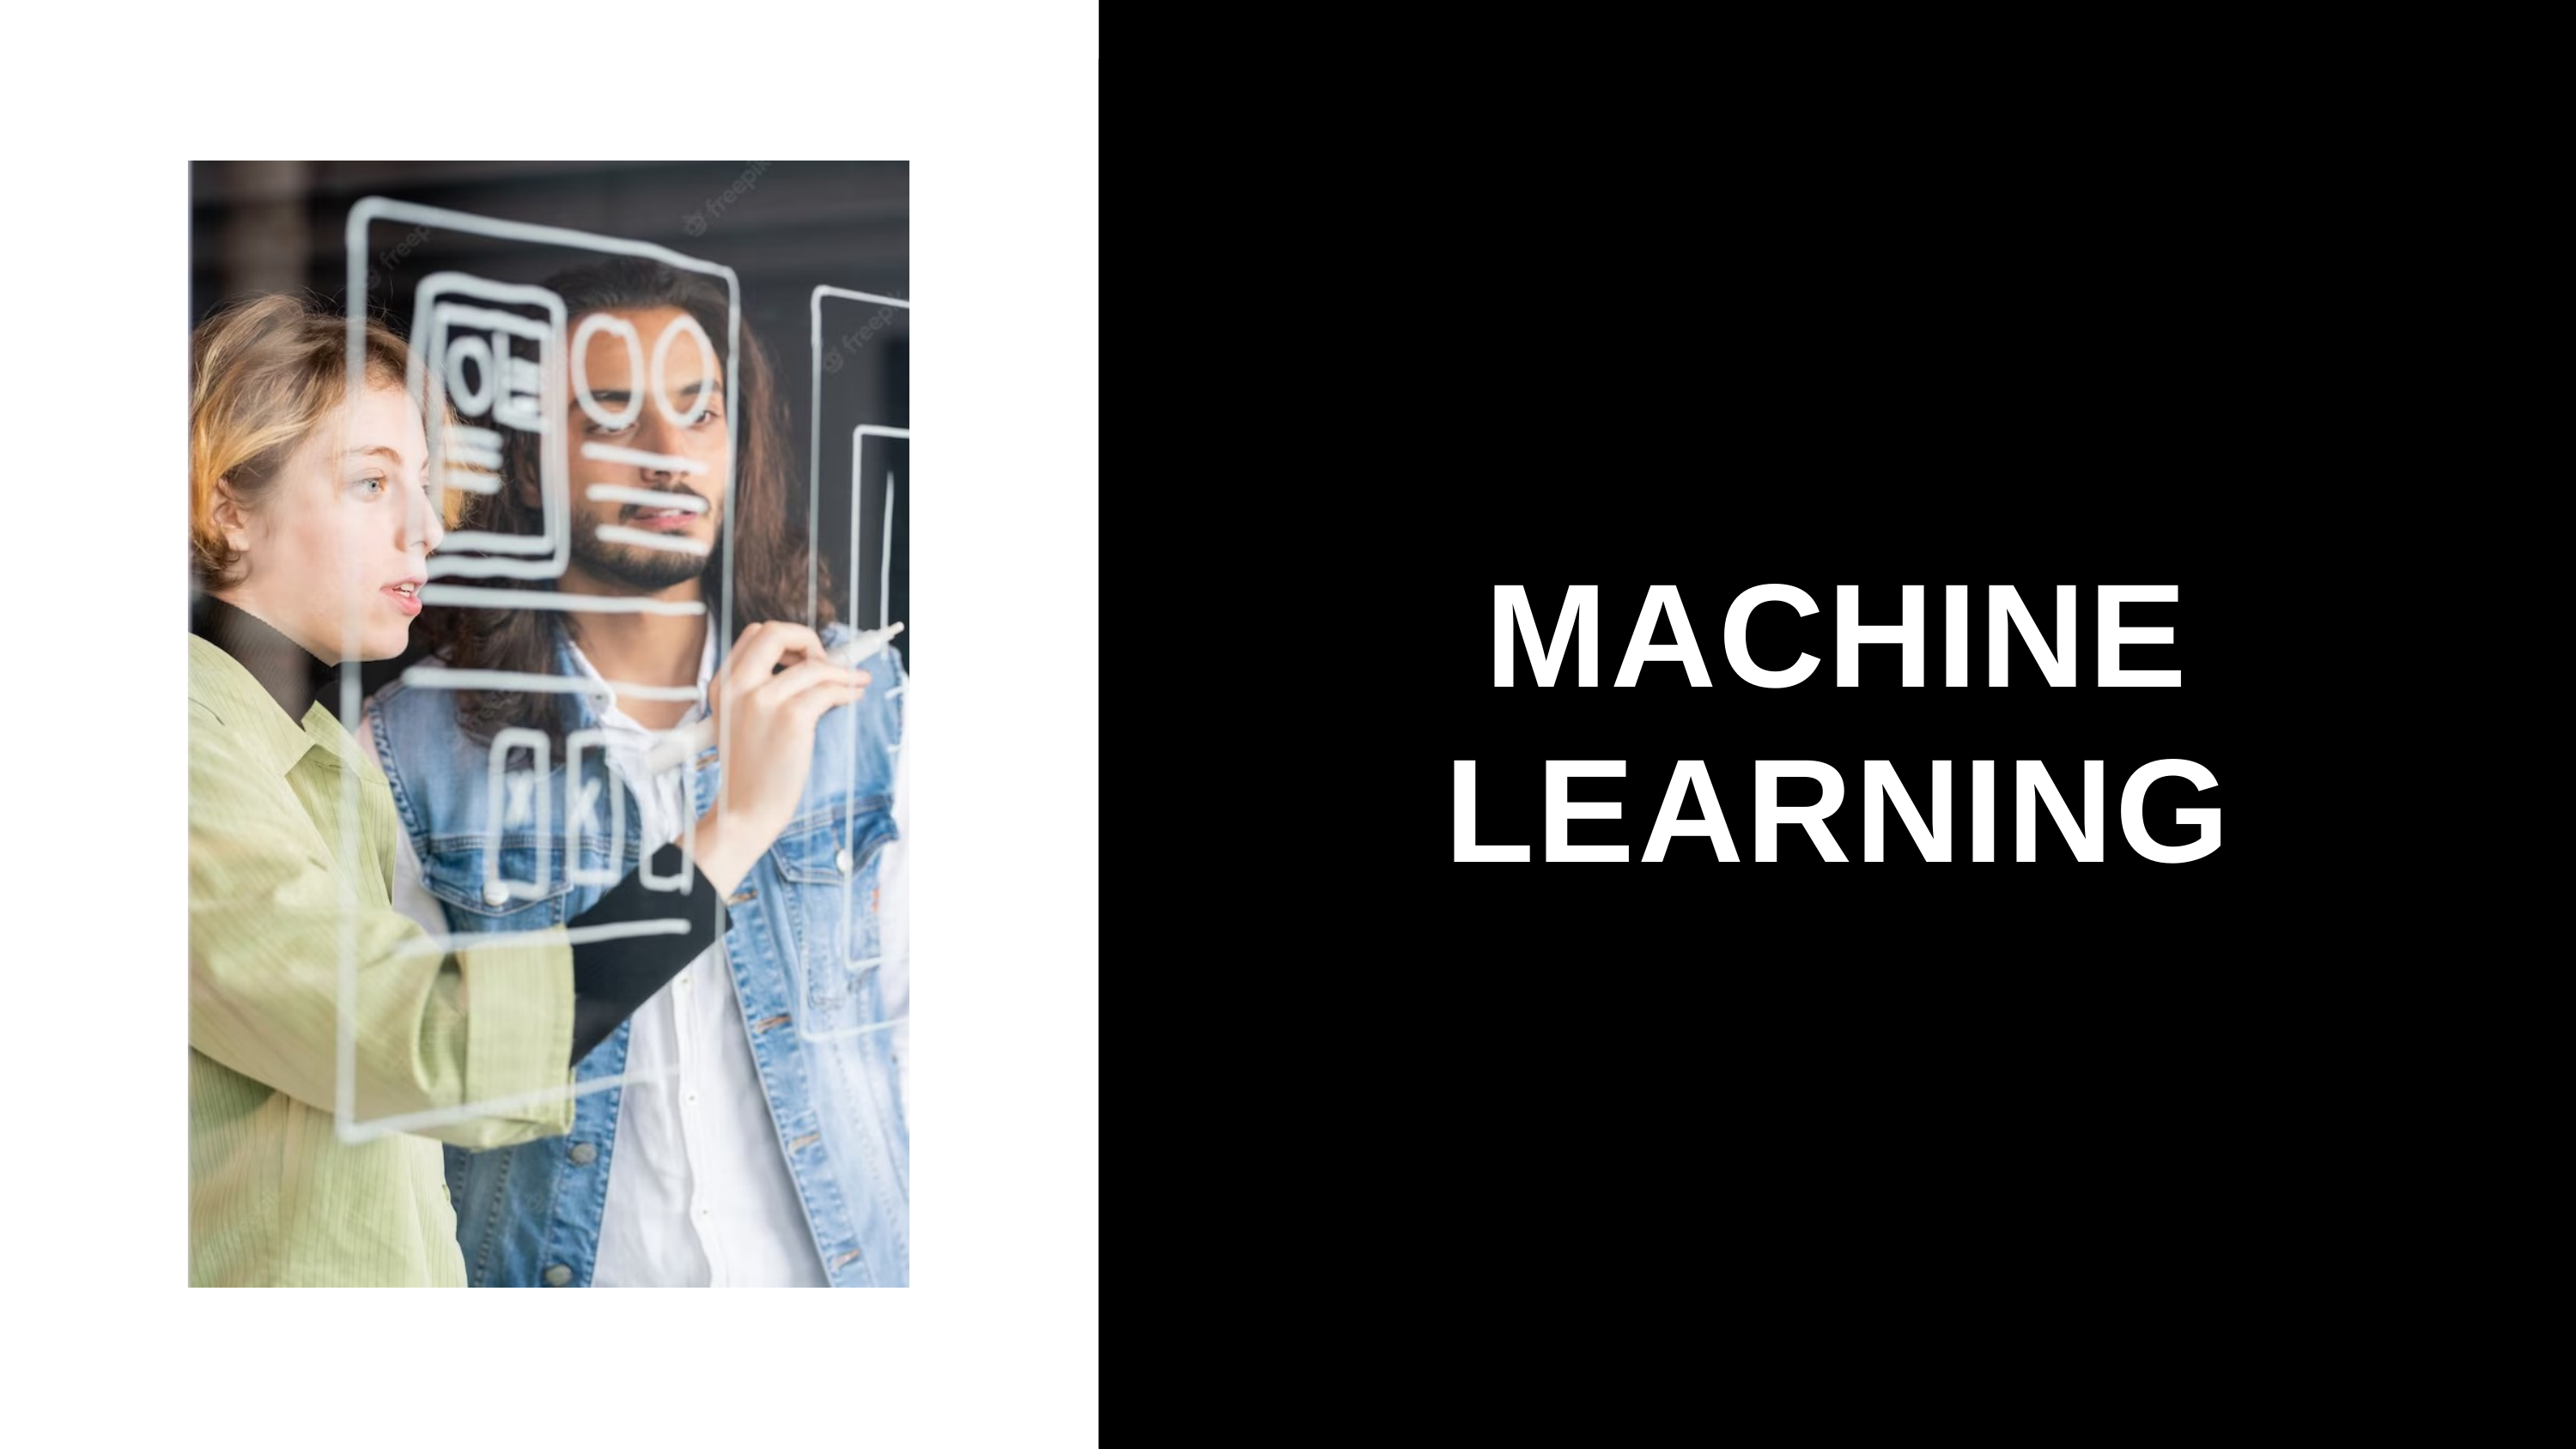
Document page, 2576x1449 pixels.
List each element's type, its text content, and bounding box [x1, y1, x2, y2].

text_box [187, 161, 910, 1288]
text_box MACHINE LEARNING [1233, 544, 2441, 898]
text_box [1098, 58, 2576, 1449]
